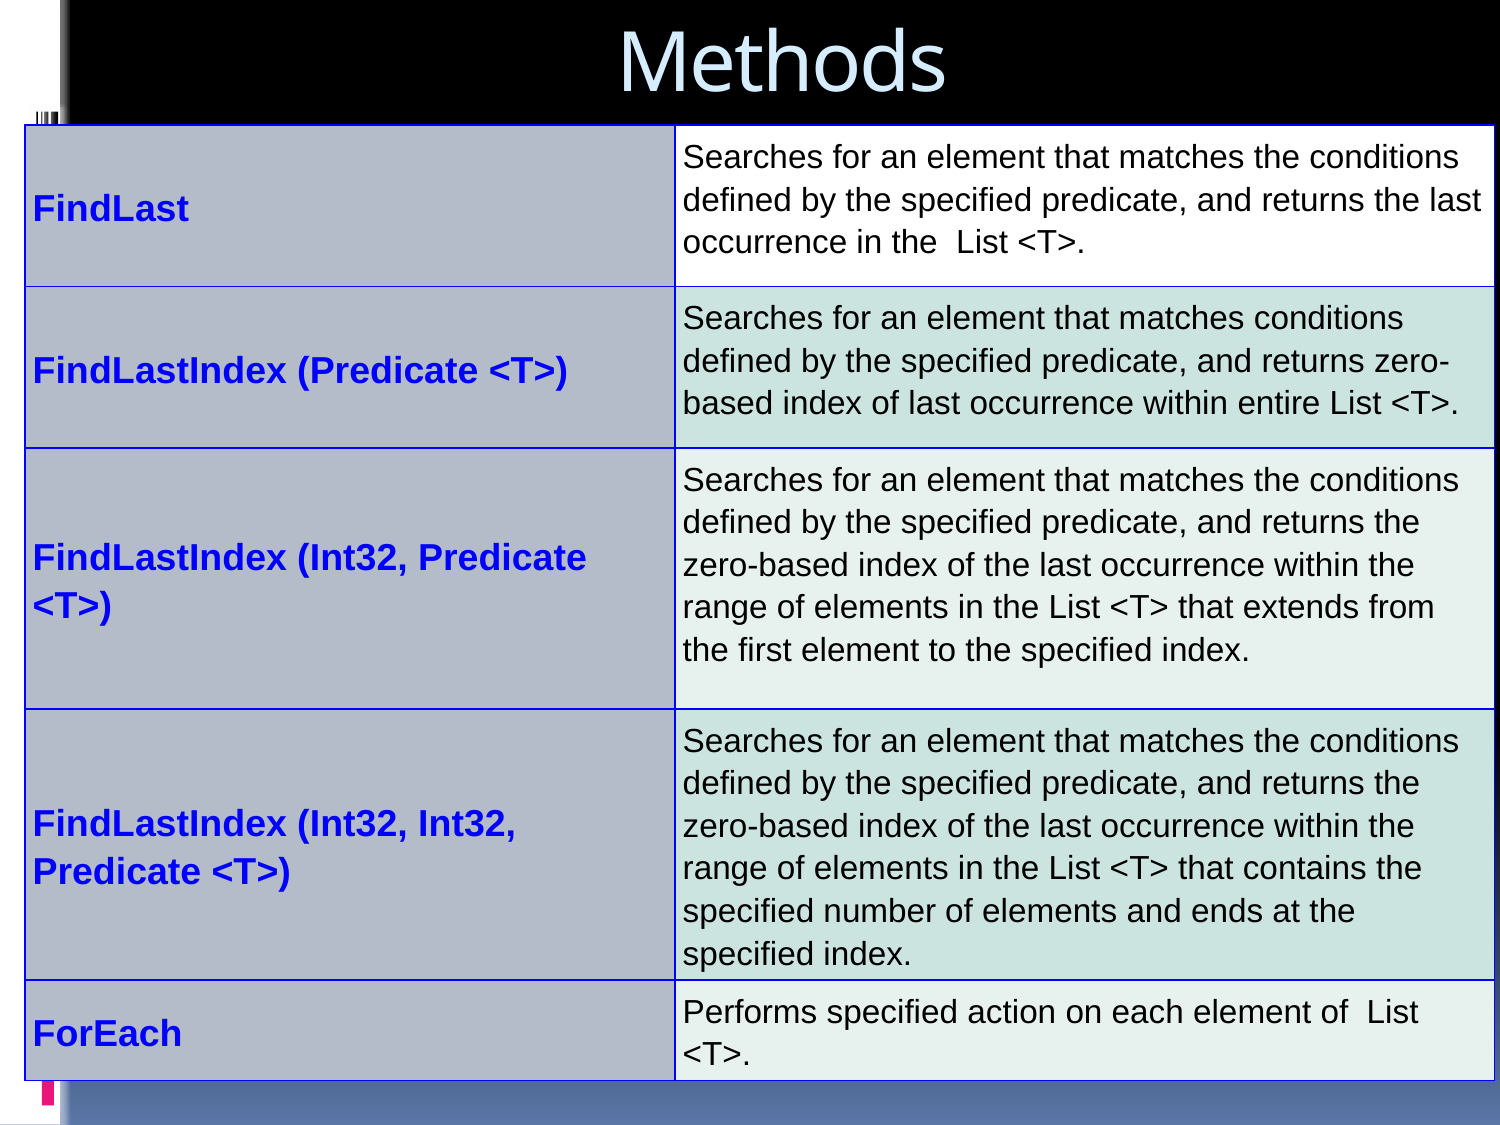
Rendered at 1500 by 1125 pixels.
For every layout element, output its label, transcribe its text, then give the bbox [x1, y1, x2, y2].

table_cell Performs specified action on each element of List <T>. [676, 981, 1494, 1080]
table_cell Searches for an element that matches the conditions defined by the specified predicate, and returns the zero-based index of the last occurrence within the range of elements in the List <T> that contains the specified number of elements and ends at the specified index. [676, 710, 1494, 979]
table_header FindLast [26, 126, 674, 286]
title Methods [62, 0, 1500, 105]
table_cell FindLastIndex (Int32, Predicate <T>) [26, 449, 674, 708]
table_cell Searches for an element that matches the conditions defined by the specified predicate, and returns the zero-based index of the last occurrence within the range of elements in the List <T> that extends from the first element to the specified index. [676, 449, 1494, 708]
table_cell ForEach [26, 981, 674, 1080]
table_cell FindLastIndex (Int32, Int32, Predicate <T>) [26, 710, 674, 979]
table_header Searches for an element that matches the conditions defined by the specified predicate, and returns the last occurrence in the List <T>. [676, 126, 1494, 286]
table_cell FindLastIndex (Predicate <T>) [26, 287, 674, 447]
table_cell Searches for an element that matches conditions defined by the specified predicate, and returns zero-based index of last occurrence within entire List <T>. [676, 287, 1494, 447]
